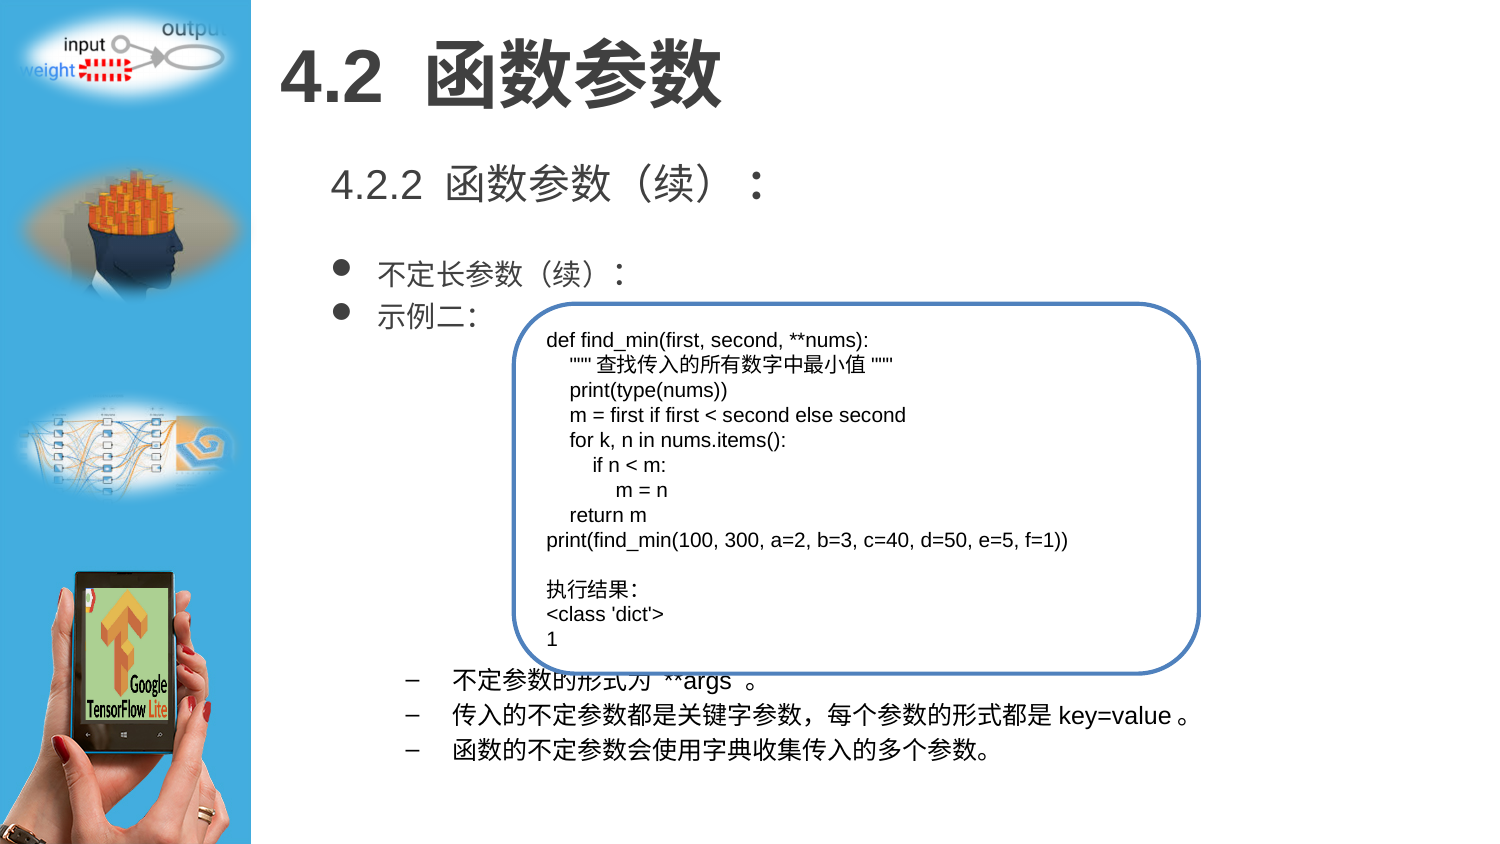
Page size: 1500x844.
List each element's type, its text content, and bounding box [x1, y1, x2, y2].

picture [0, 0, 1500, 844]
list 不定长参数（续）： 示例二： 不定参数的形式为 **args 。 传入的不定参数都是关键字参数，每个参数的形式都是key=value。 函数的不定参数会使用字典收集传入的多个参数。 [265, 244, 1400, 737]
list 4.2.2 函数参数（续） ： [315, 145, 1450, 221]
title 4.2 函数参数 [265, 0, 1500, 146]
text_box def find_min(first, second, **nums): """查找传入的所有数字中最小值""" print(type(nums)) m = first if first < second else second for k, n in nums.items(): if n < m: m = n return m print(find_min(100, 300, a=2, b=3, c=40, d=50, e=5, f=1)) 执行结果： <class 'dict'> 1 [511, 301, 1201, 676]
